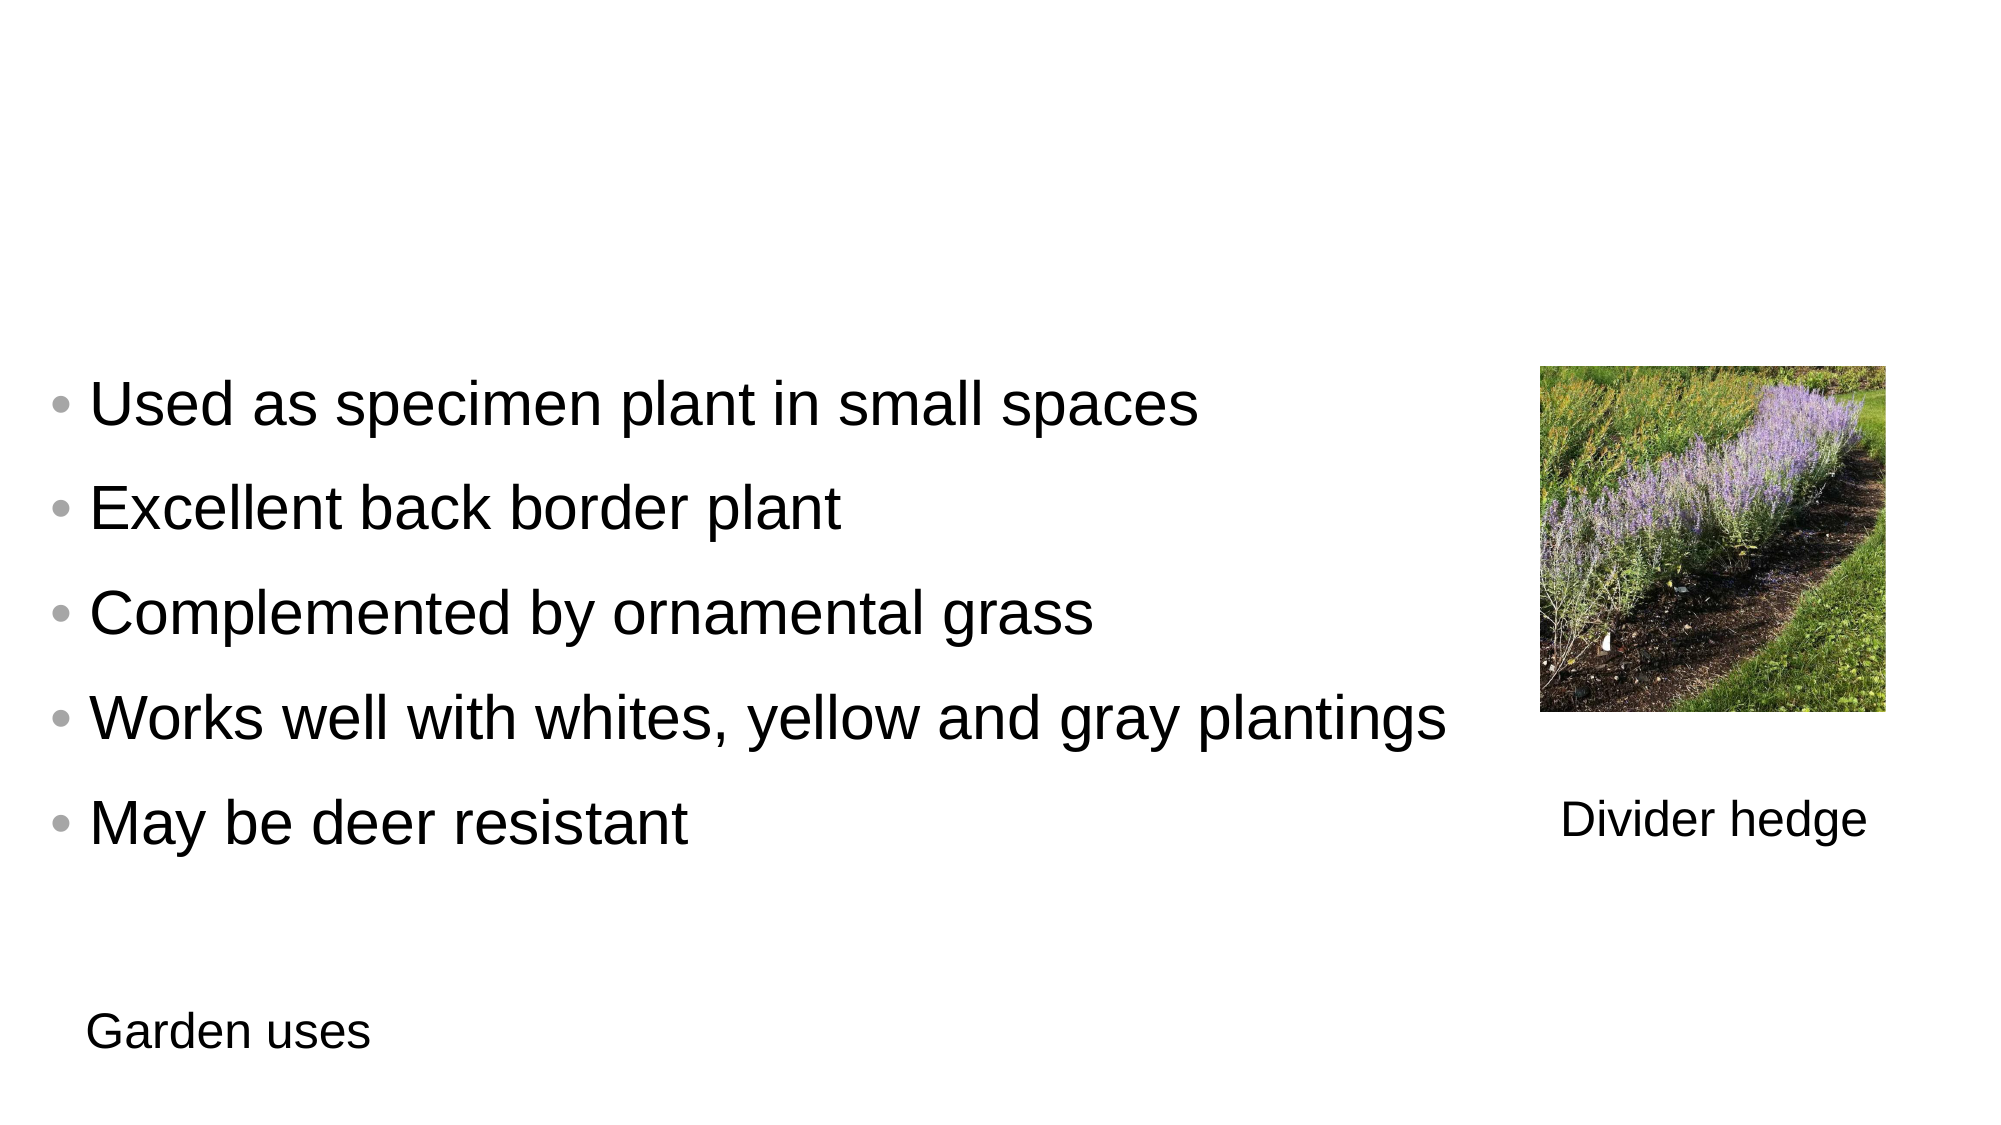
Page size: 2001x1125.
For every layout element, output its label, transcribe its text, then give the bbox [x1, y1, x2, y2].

text_box • Used as specimen plant in small spaces • Excellent back border plant • Complemented by ornamental grass • Works well with whites, yellow and gray plantings • May be deer resistant [35, 250, 1491, 1125]
picture [1540, 366, 1886, 713]
text_box Divider hedge [1545, 778, 1884, 854]
text_box Garden uses [70, 991, 968, 1067]
